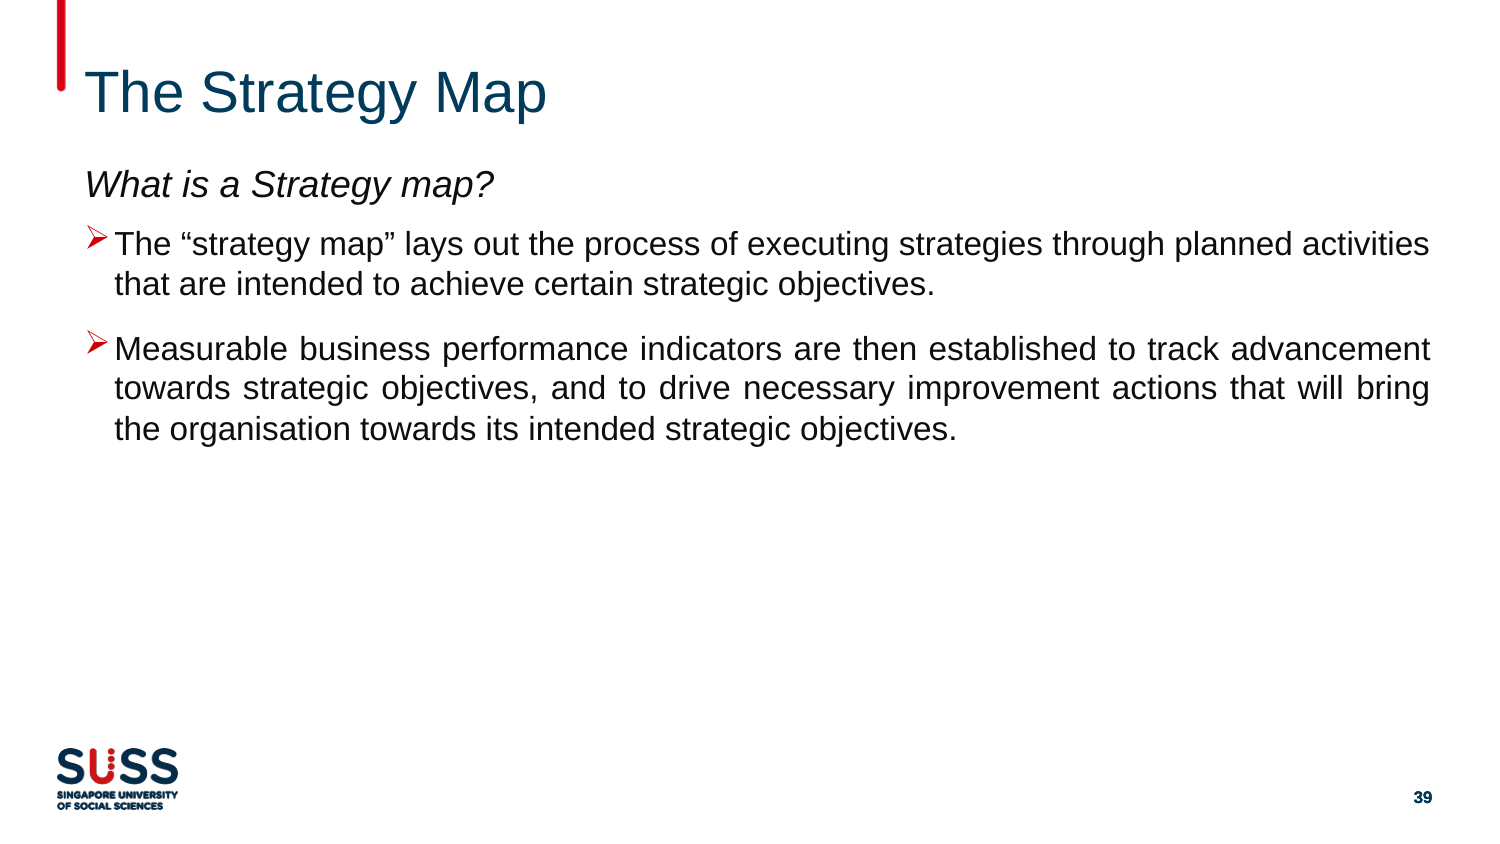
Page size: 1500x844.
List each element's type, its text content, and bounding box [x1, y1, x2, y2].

list The “strategy map” lays out the process of executing strategies through planned activities that are intended to achieve certain strategic objectives. Measurable business performance indicators are then established to track advancement towards strategic objectives, and to drive necessary improvement actions that will bring the organisation towards its intended strategic objectives. [69, 214, 1448, 630]
list What is a Strategy map? [69, 152, 1448, 202]
picture [57, 748, 178, 810]
picture [56, 0, 70, 106]
title The Strategy Map [69, 46, 1448, 135]
